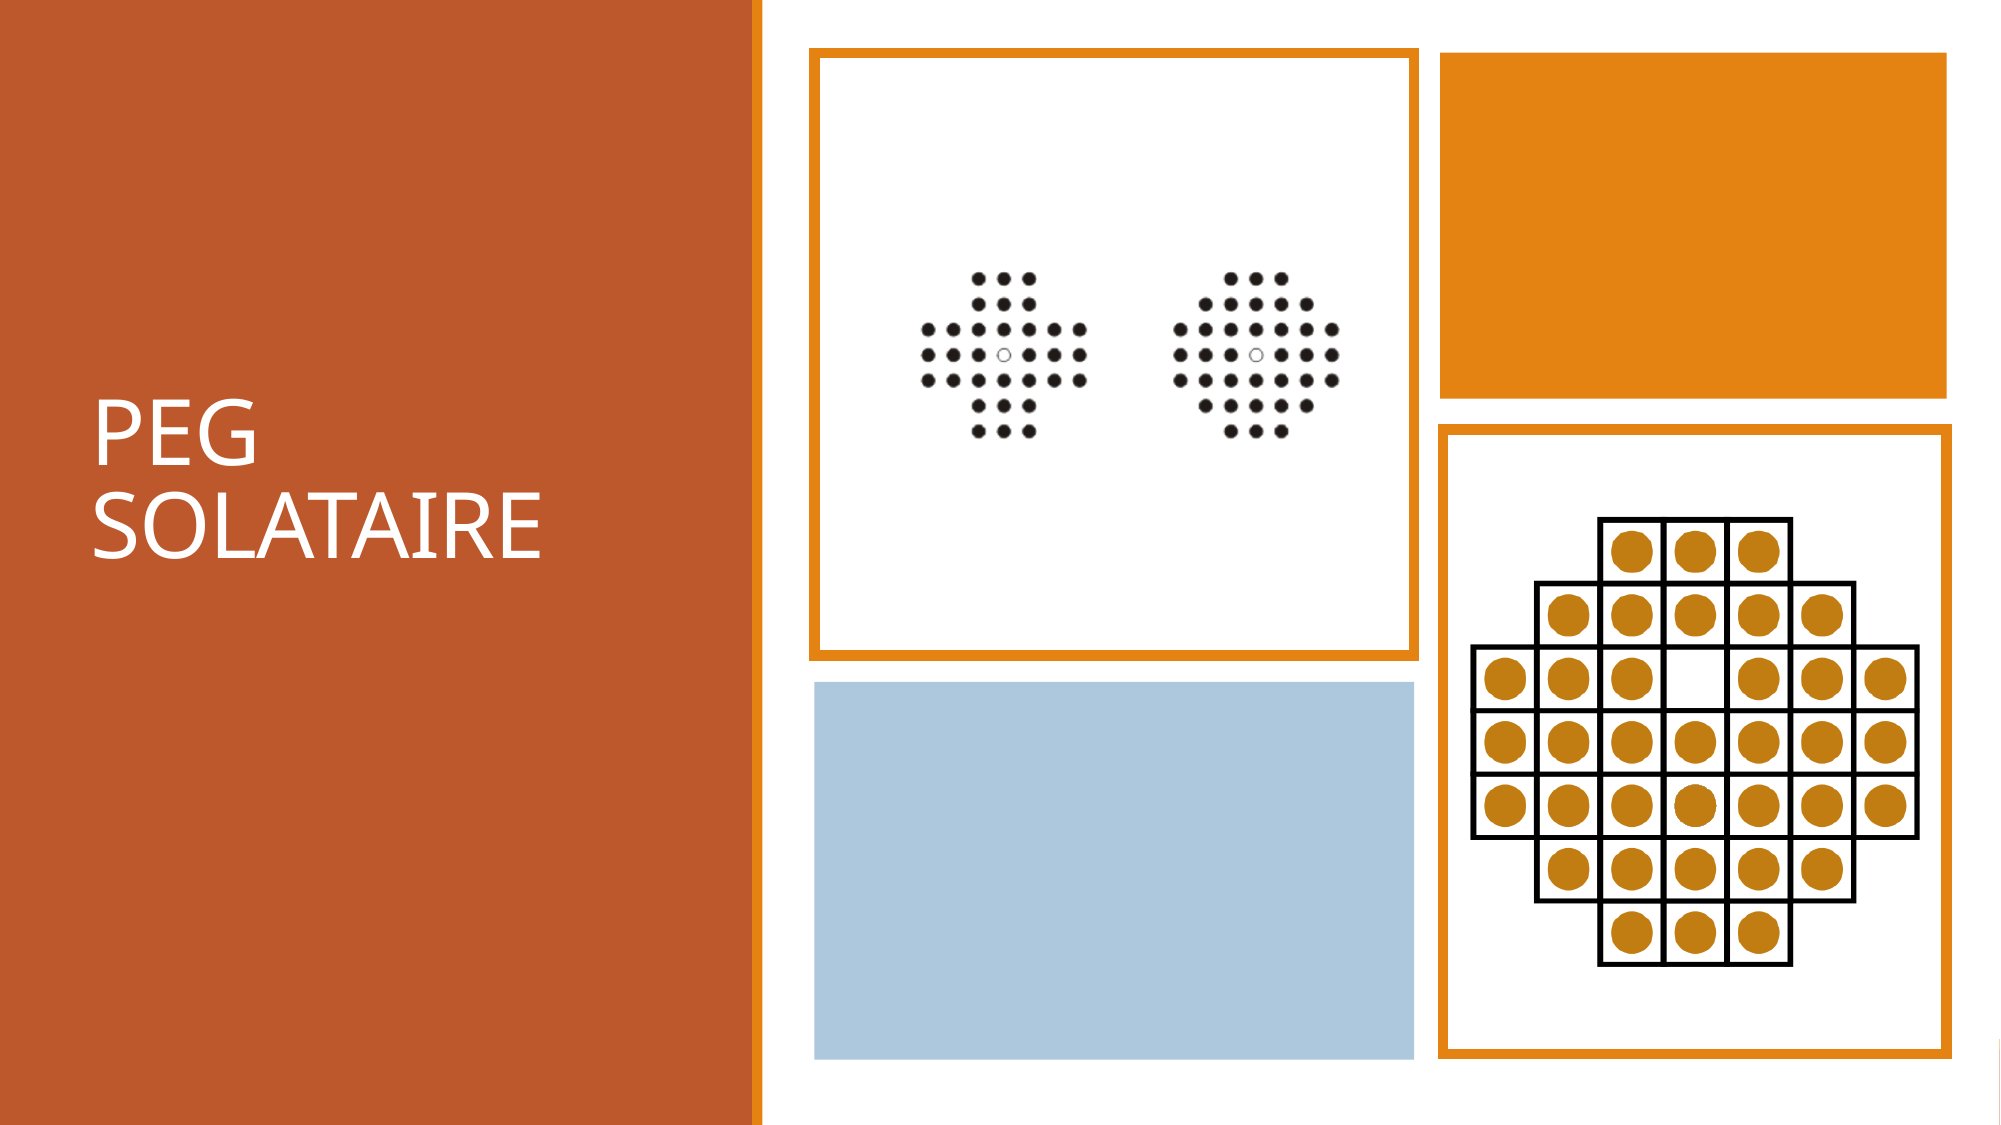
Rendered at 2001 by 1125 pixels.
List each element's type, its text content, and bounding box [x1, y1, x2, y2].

text_box [1442, 428, 1948, 1055]
picture [840, 255, 1388, 453]
text_box [813, 681, 1415, 710]
text_box [1439, 51, 1948, 400]
text_box [751, 0, 764, 710]
text_box [764, 0, 2000, 1125]
text_box [751, 723, 764, 1125]
title PEG SOLATAIRE [75, 104, 676, 585]
text_box [813, 723, 1415, 1061]
text_box [813, 51, 1415, 657]
picture [1469, 516, 1921, 968]
text_box [0, 0, 751, 1125]
